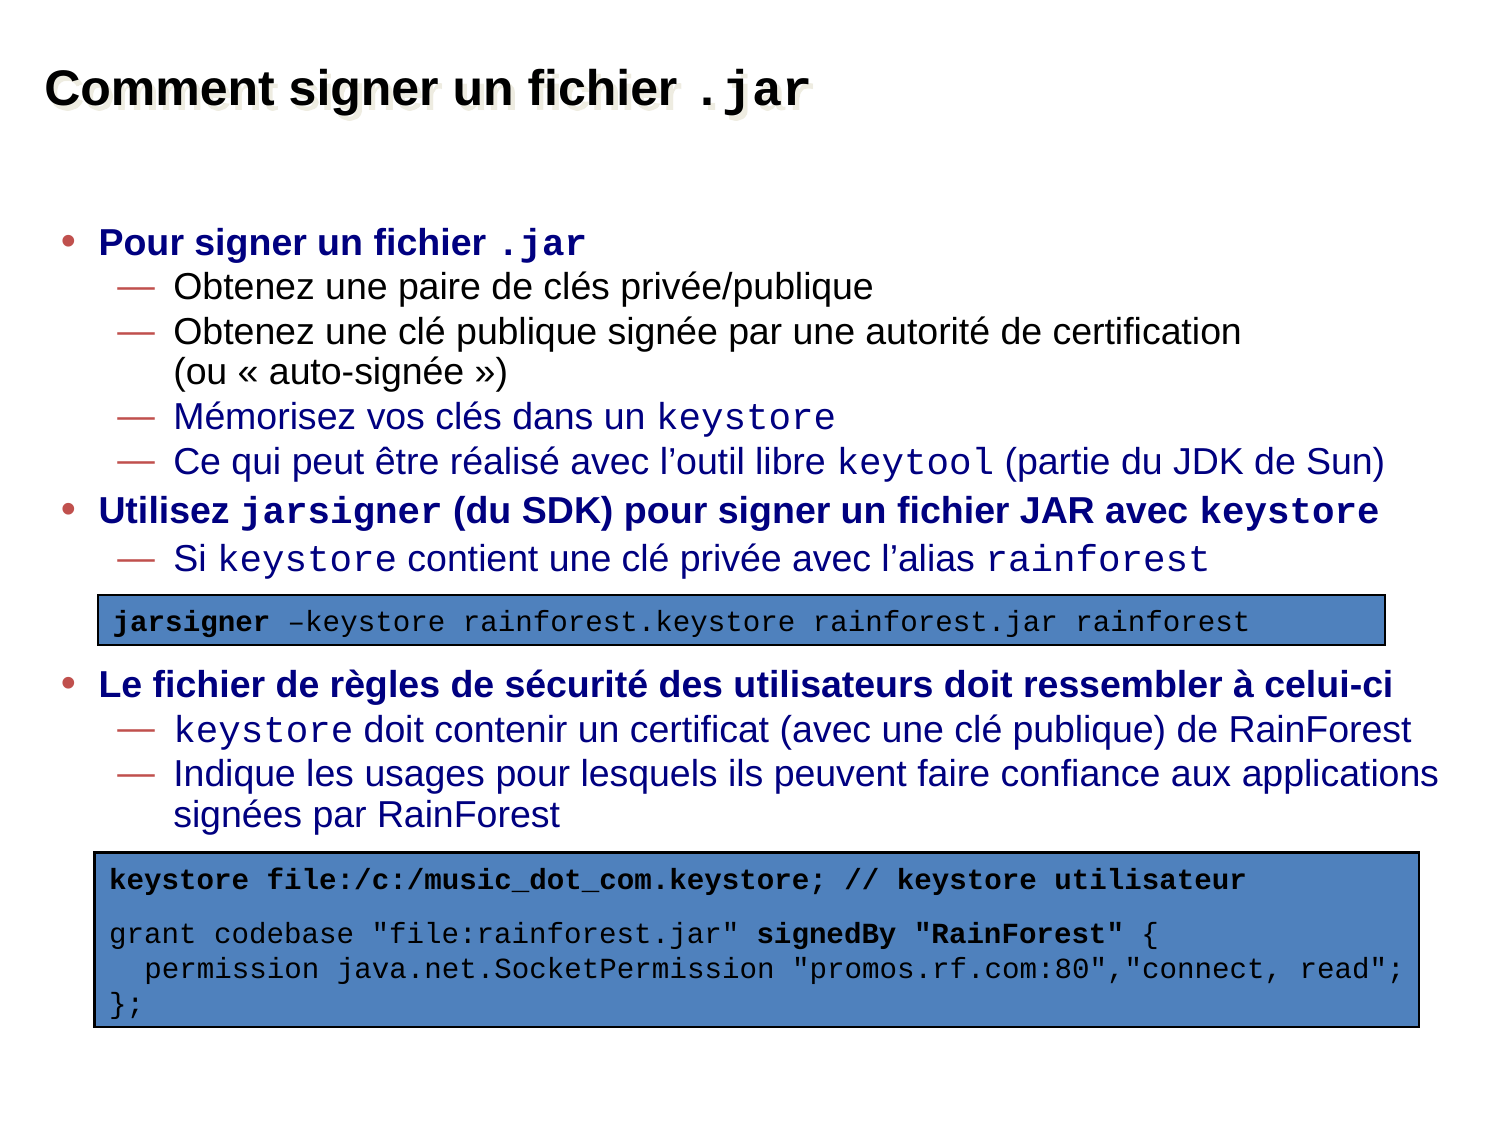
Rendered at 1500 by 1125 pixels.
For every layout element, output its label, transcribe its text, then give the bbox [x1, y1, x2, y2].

title Comment signer un fichier .jar [29, 26, 1308, 146]
text_box jarsigner –keystore rainforest.keystore rainforest.jar rainforest [97, 594, 1386, 645]
list Pour signer un fichier .jar Obtenez une paire de clés privée/publique Obtenez une clé publique signée par une autorité de certification (ou « auto-signée ») Mémorisez vos clés dans un keystore Ce qui peut être réalisé avec l’outil libre keytool (partie du JDK de Sun) Utilisez jarsigner (du SDK) pour signer un fichier JAR avec keystore Si keystore contient une clé privée avec l’alias rainforest Le fichier de règles de sécurité des utilisateurs doit ressembler à celui-ci keystore doit contenir un certificat (avec une clé publique) de RainForest Indique les usages pour lesquels ils peuvent faire confiance aux applications signées par RainForest [45, 215, 1457, 850]
text_box keystore file:/c:/music_dot_com.keystore; // keystore utilisateur grant codebase "file:rainforest.jar" signedBy "RainForest" { permission java.net.SocketPermission "promos.rf.com:80","connect, read"; }; [94, 852, 1420, 1028]
